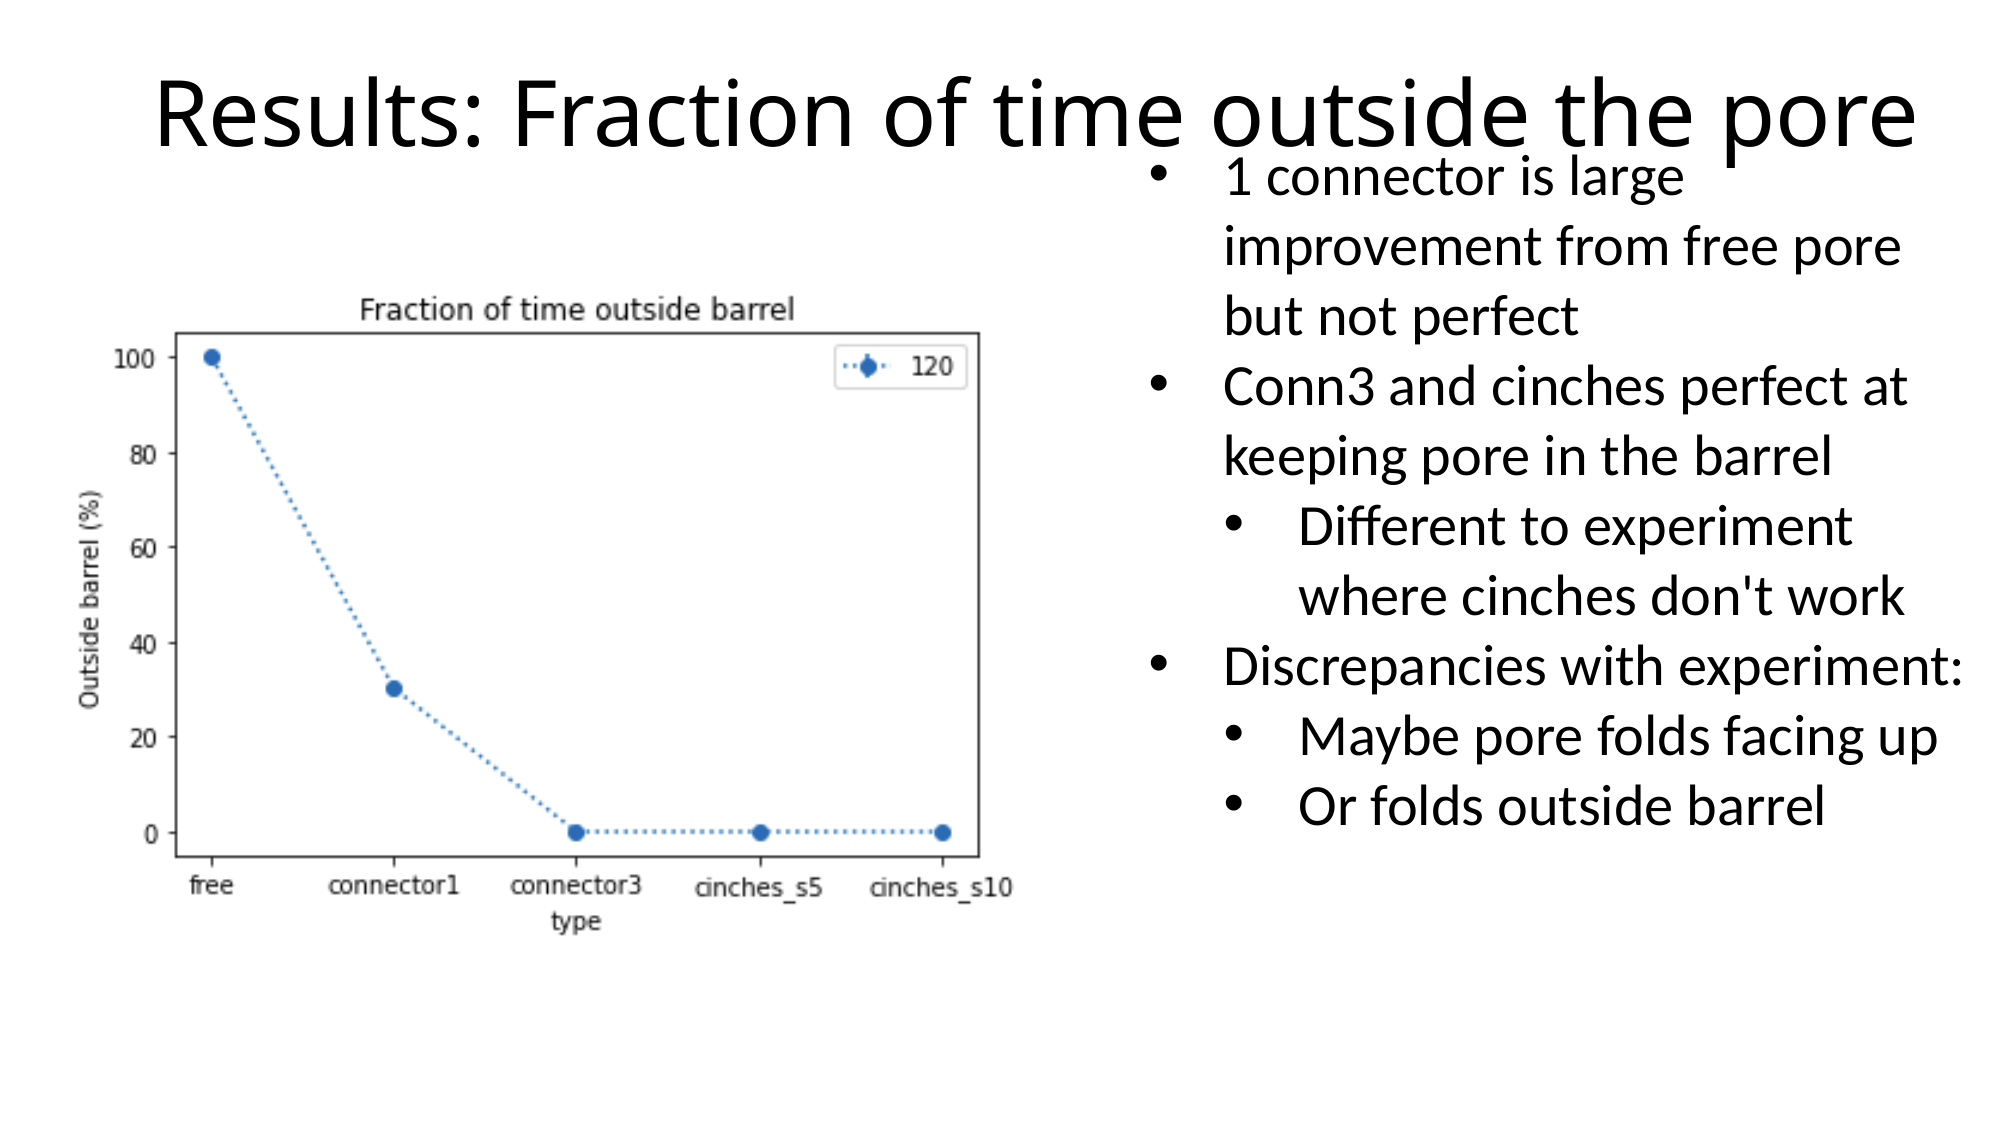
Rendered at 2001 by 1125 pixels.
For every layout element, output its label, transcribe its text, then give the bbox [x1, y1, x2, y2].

picture [63, 280, 1031, 950]
text_box 1 connector is large improvement from free pore but not perfect Conn3 and cinches perfect at keeping pore in the barrel Different to experiment where cinches don't work Discrepancies with experiment: Maybe pore folds facing up Or folds outside barrel [1133, 129, 1993, 915]
text_box Results: Fraction of time outside the pore [137, 6, 1942, 228]
